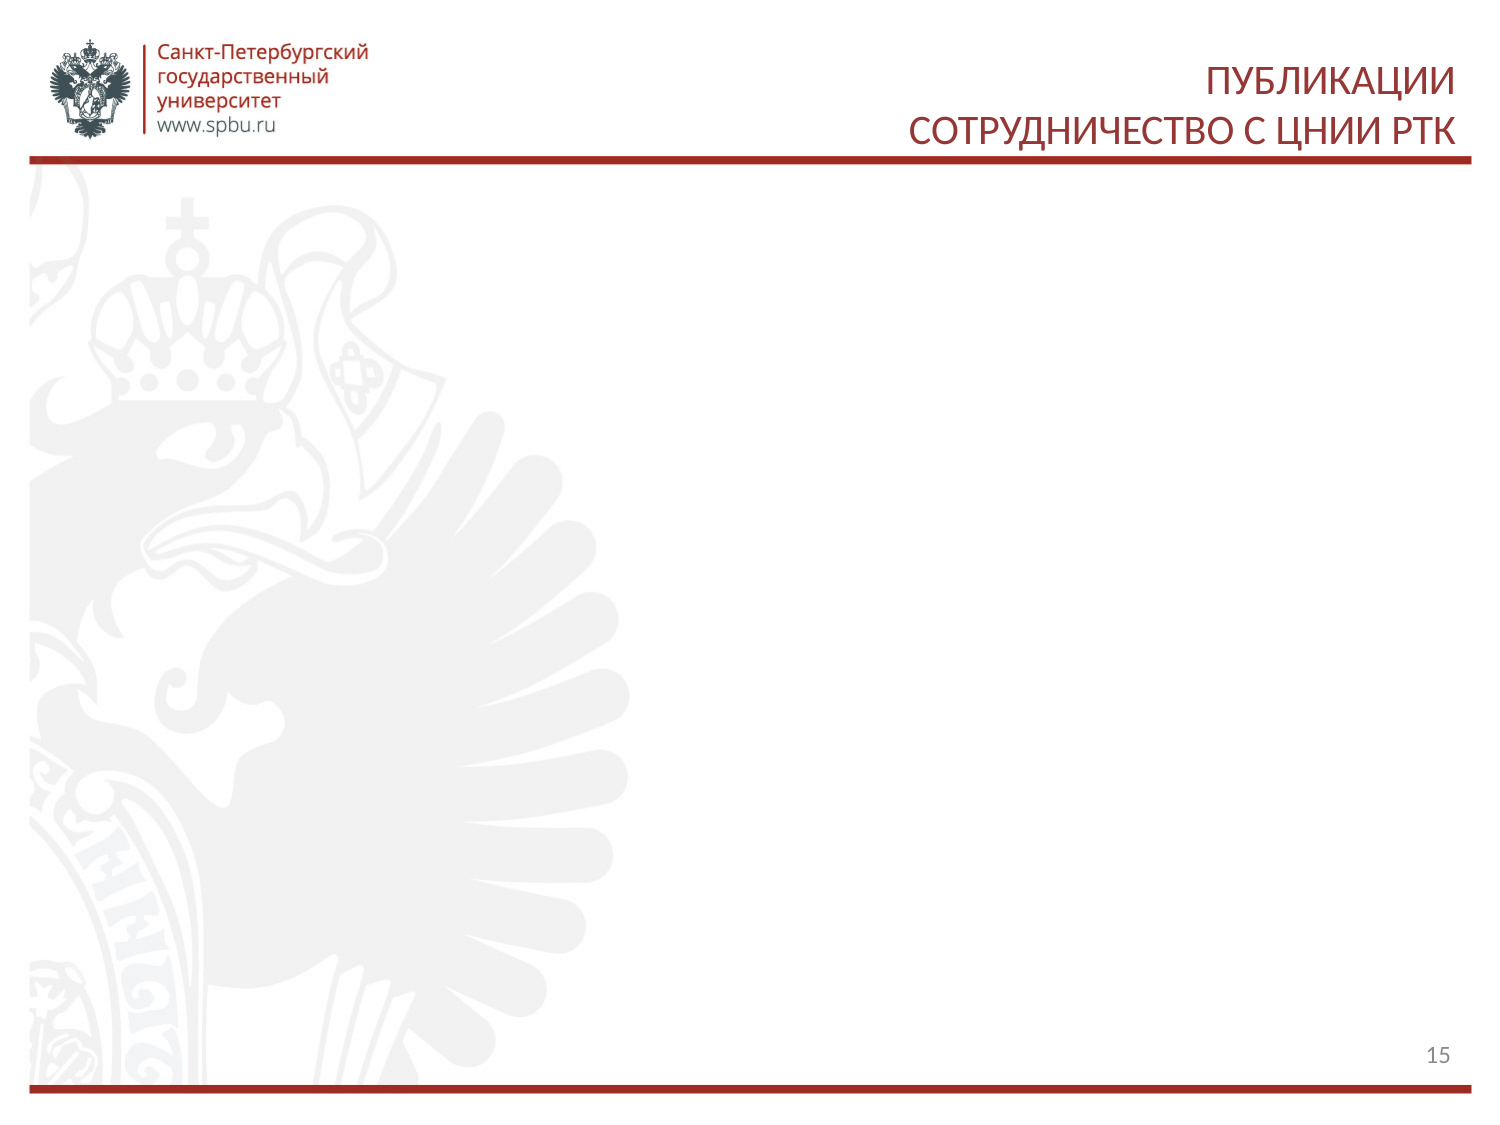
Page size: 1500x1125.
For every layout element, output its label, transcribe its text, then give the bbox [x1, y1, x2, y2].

title Публикации Сотрудничество с цнии ртк [383, 45, 1471, 161]
picture [0, 0, 1500, 1125]
slide_number 15 [1116, 1023, 1467, 1084]
